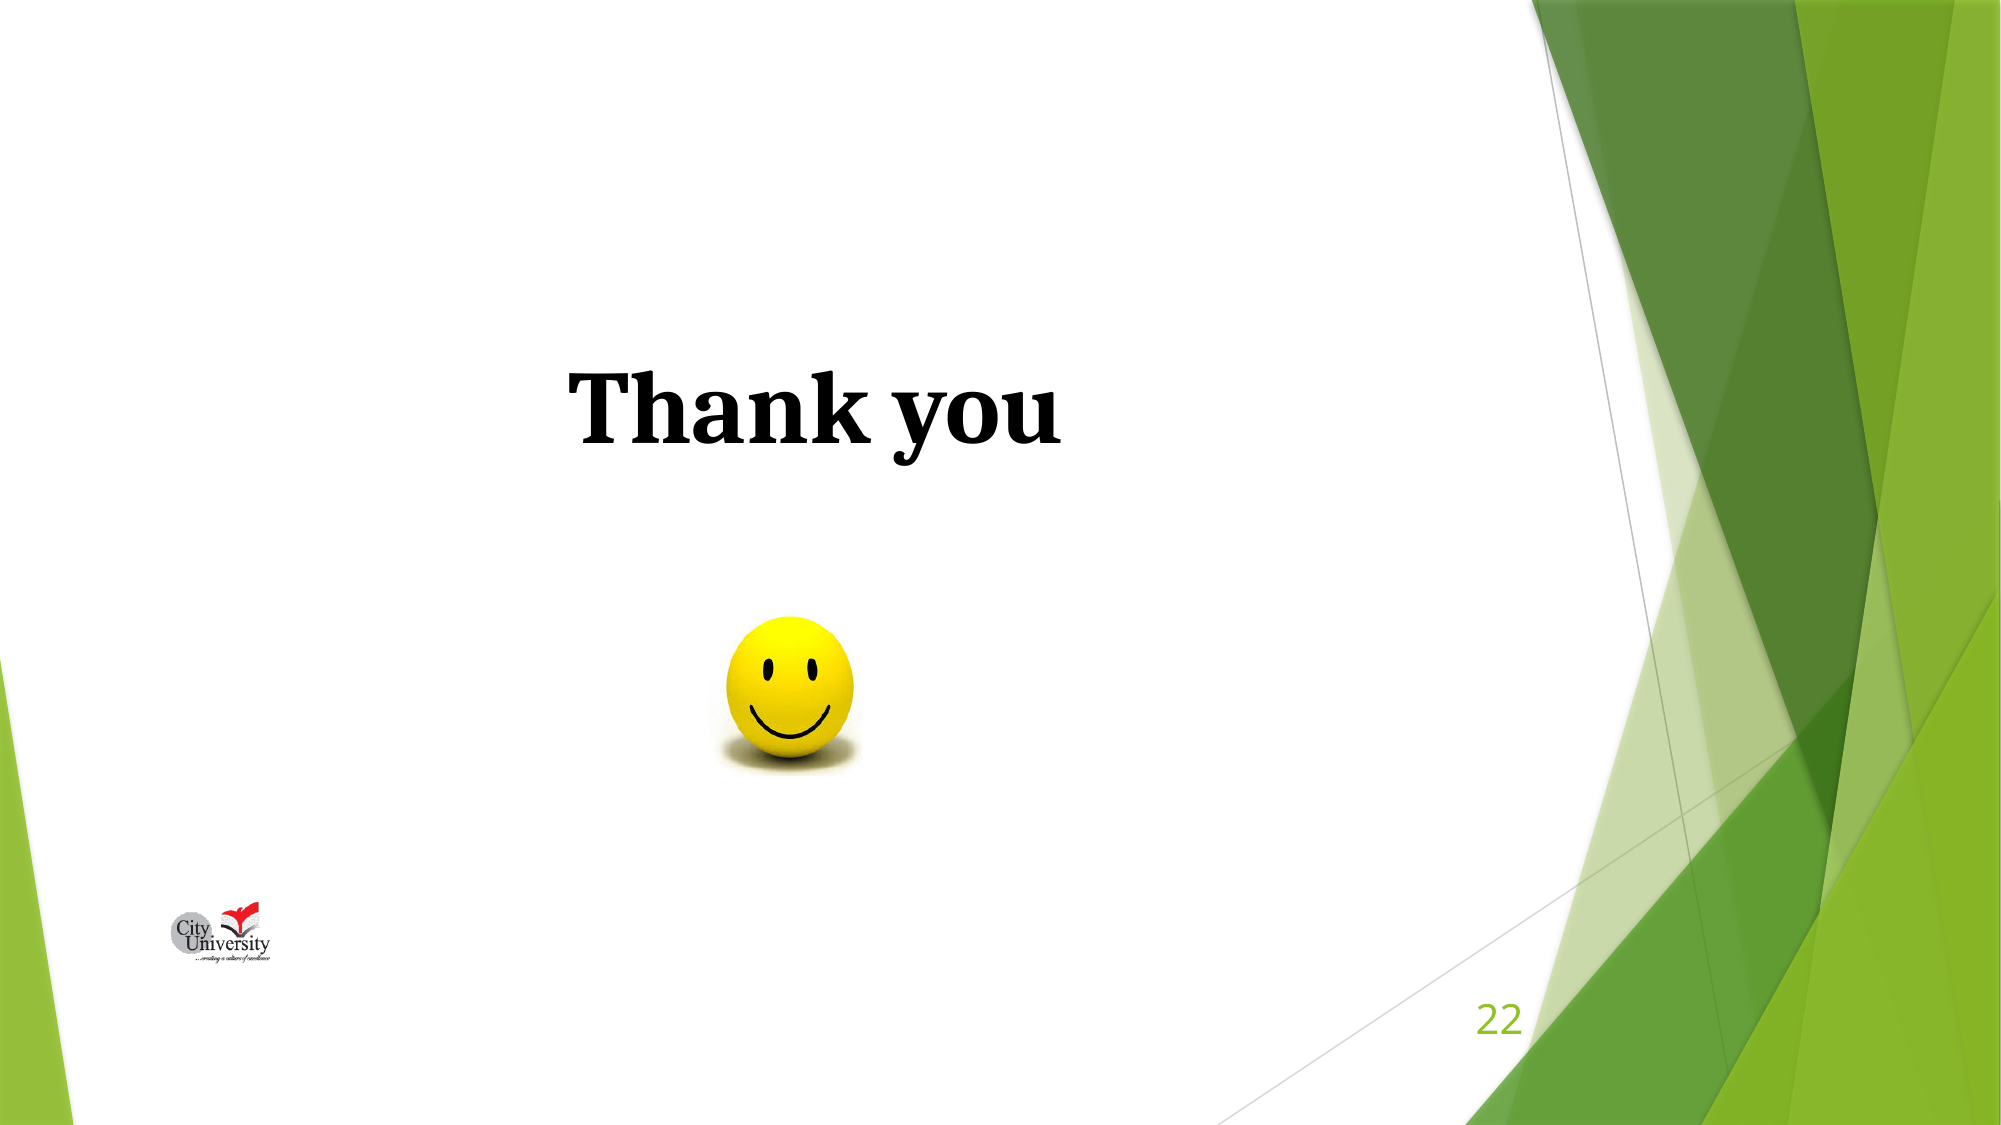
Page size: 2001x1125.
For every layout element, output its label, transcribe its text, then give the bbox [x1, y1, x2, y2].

picture [708, 609, 864, 777]
slide_number 22 [1426, 991, 1539, 1051]
list Thank you [111, 331, 1522, 899]
picture [154, 897, 285, 968]
